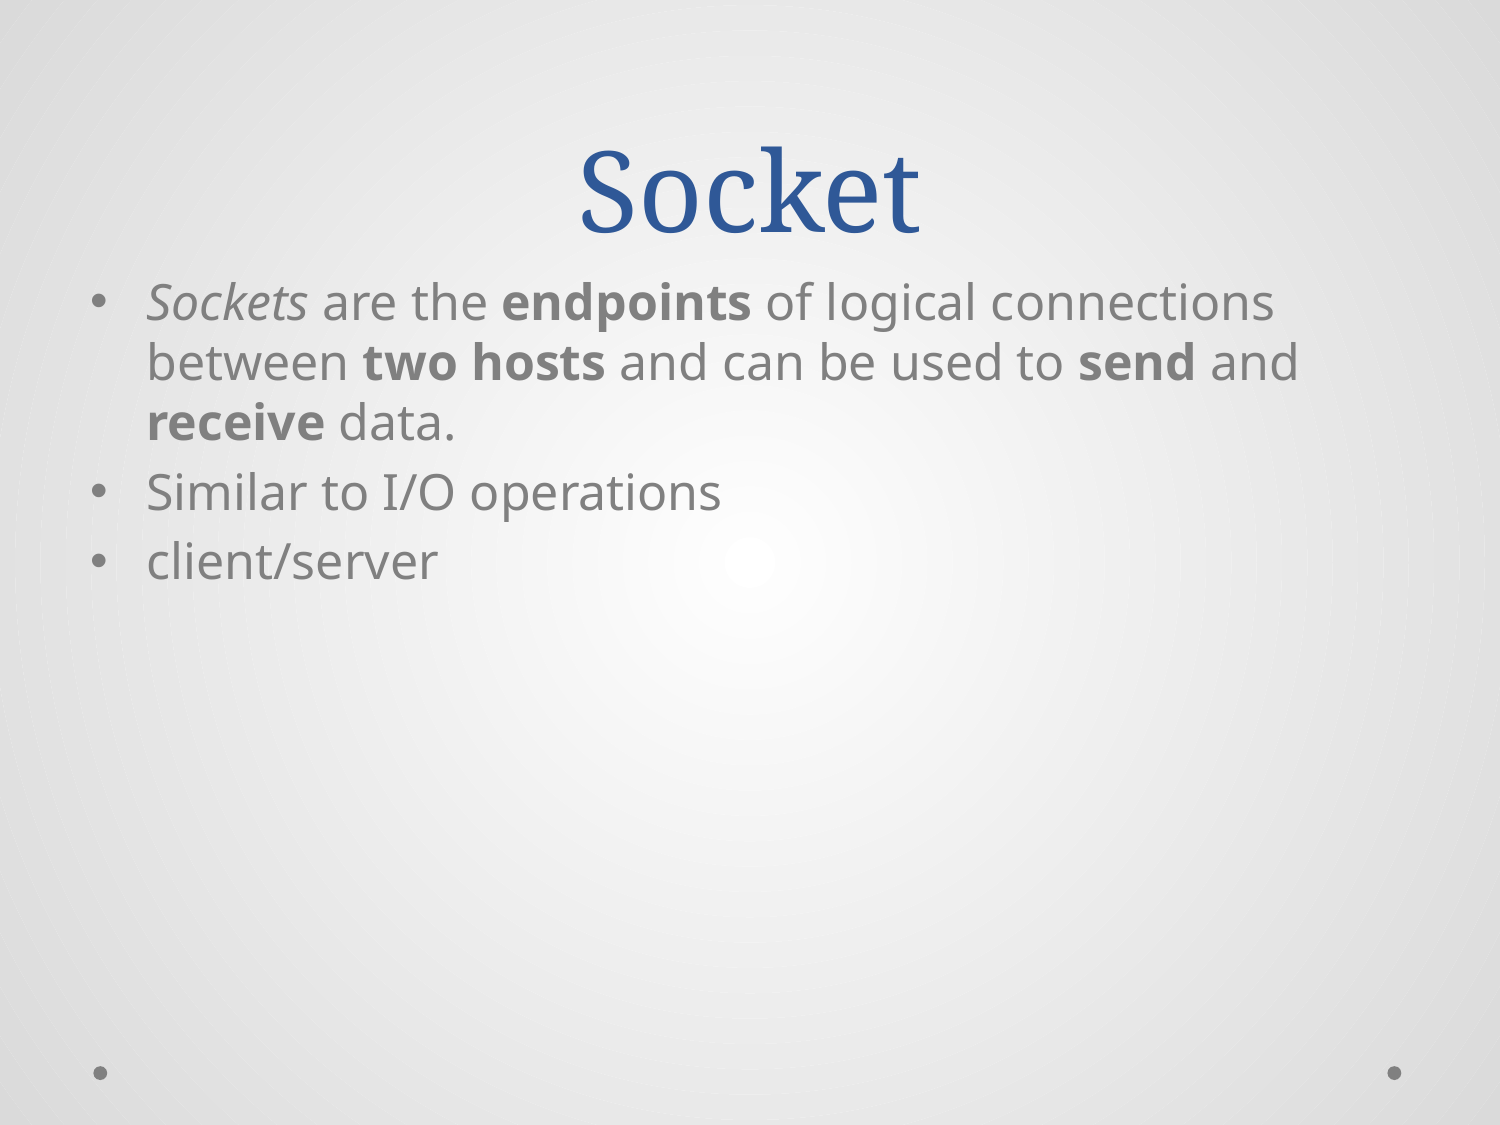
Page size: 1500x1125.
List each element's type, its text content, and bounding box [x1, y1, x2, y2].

title Socket [75, 0, 1425, 262]
list Sockets are the endpoints of logical connections between two hosts and can be used to send and receive data. Similar to I/O operations client/server [75, 262, 1425, 1005]
